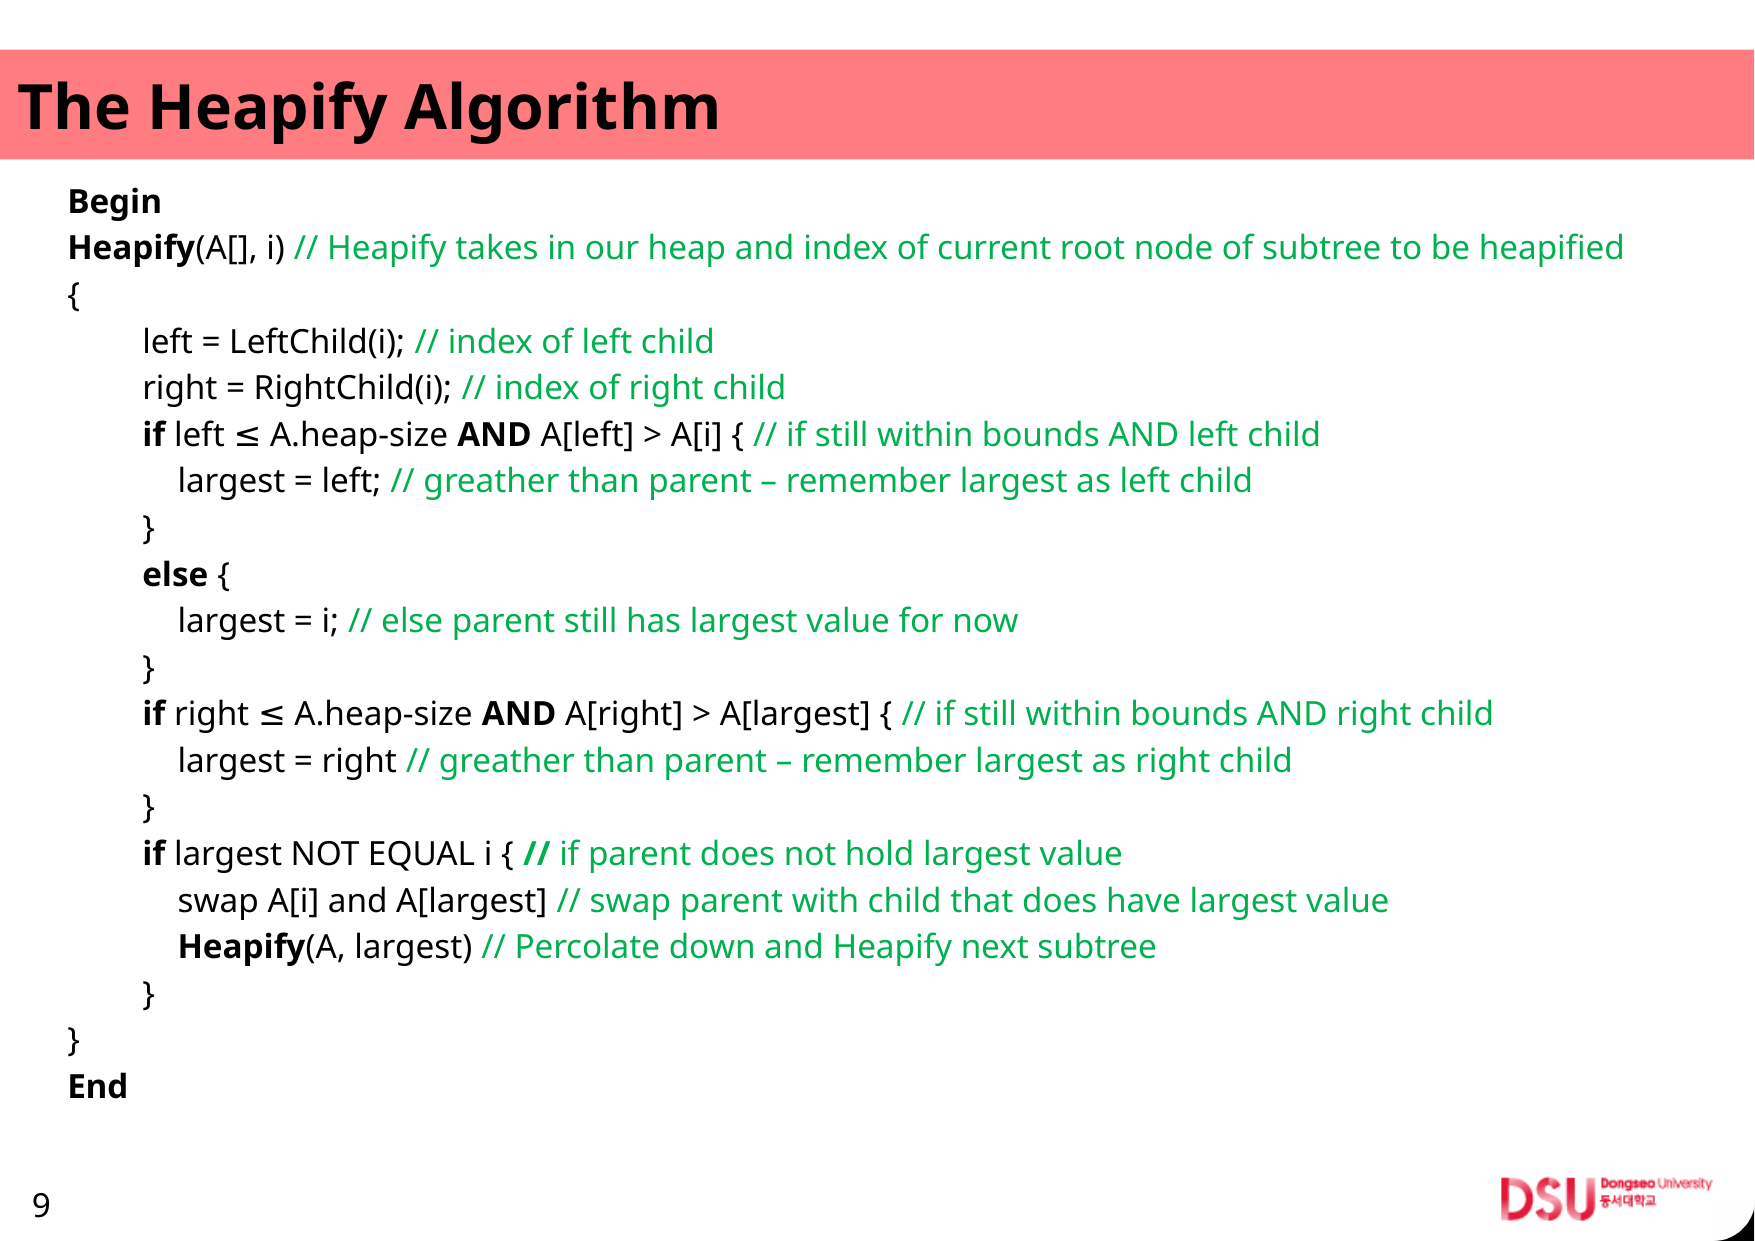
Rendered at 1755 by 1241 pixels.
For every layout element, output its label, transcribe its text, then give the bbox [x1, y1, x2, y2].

list Begin Heapify(A[], i) // Heapify takes in our heap and index of current root node of subtree to be heapified { left = LeftChild(i); // index of left child right = RightChild(i); // index of right child if left ≤ A.heap-size AND A[left] > A[i] { // if still within bounds AND left child largest = left; // greather than parent – remember largest as left child } else { largest = i; // else parent still has largest value for now } if right ≤ A.heap-size AND A[right] > A[largest] { // if still within bounds AND right child largest = right // greather than parent – remember largest as right child } if largest NOT EQUAL i { // if parent does not hold largest value swap A[i] and A[largest] // swap parent with child that does have largest value Heapify(A, largest) // Percolate down and Heapify next subtree } } End [50, 171, 1704, 1152]
title The Heapify Algorithm [0, 49, 1755, 160]
slide_number 9 [14, 1175, 181, 1228]
picture [1500, 1175, 1755, 1241]
